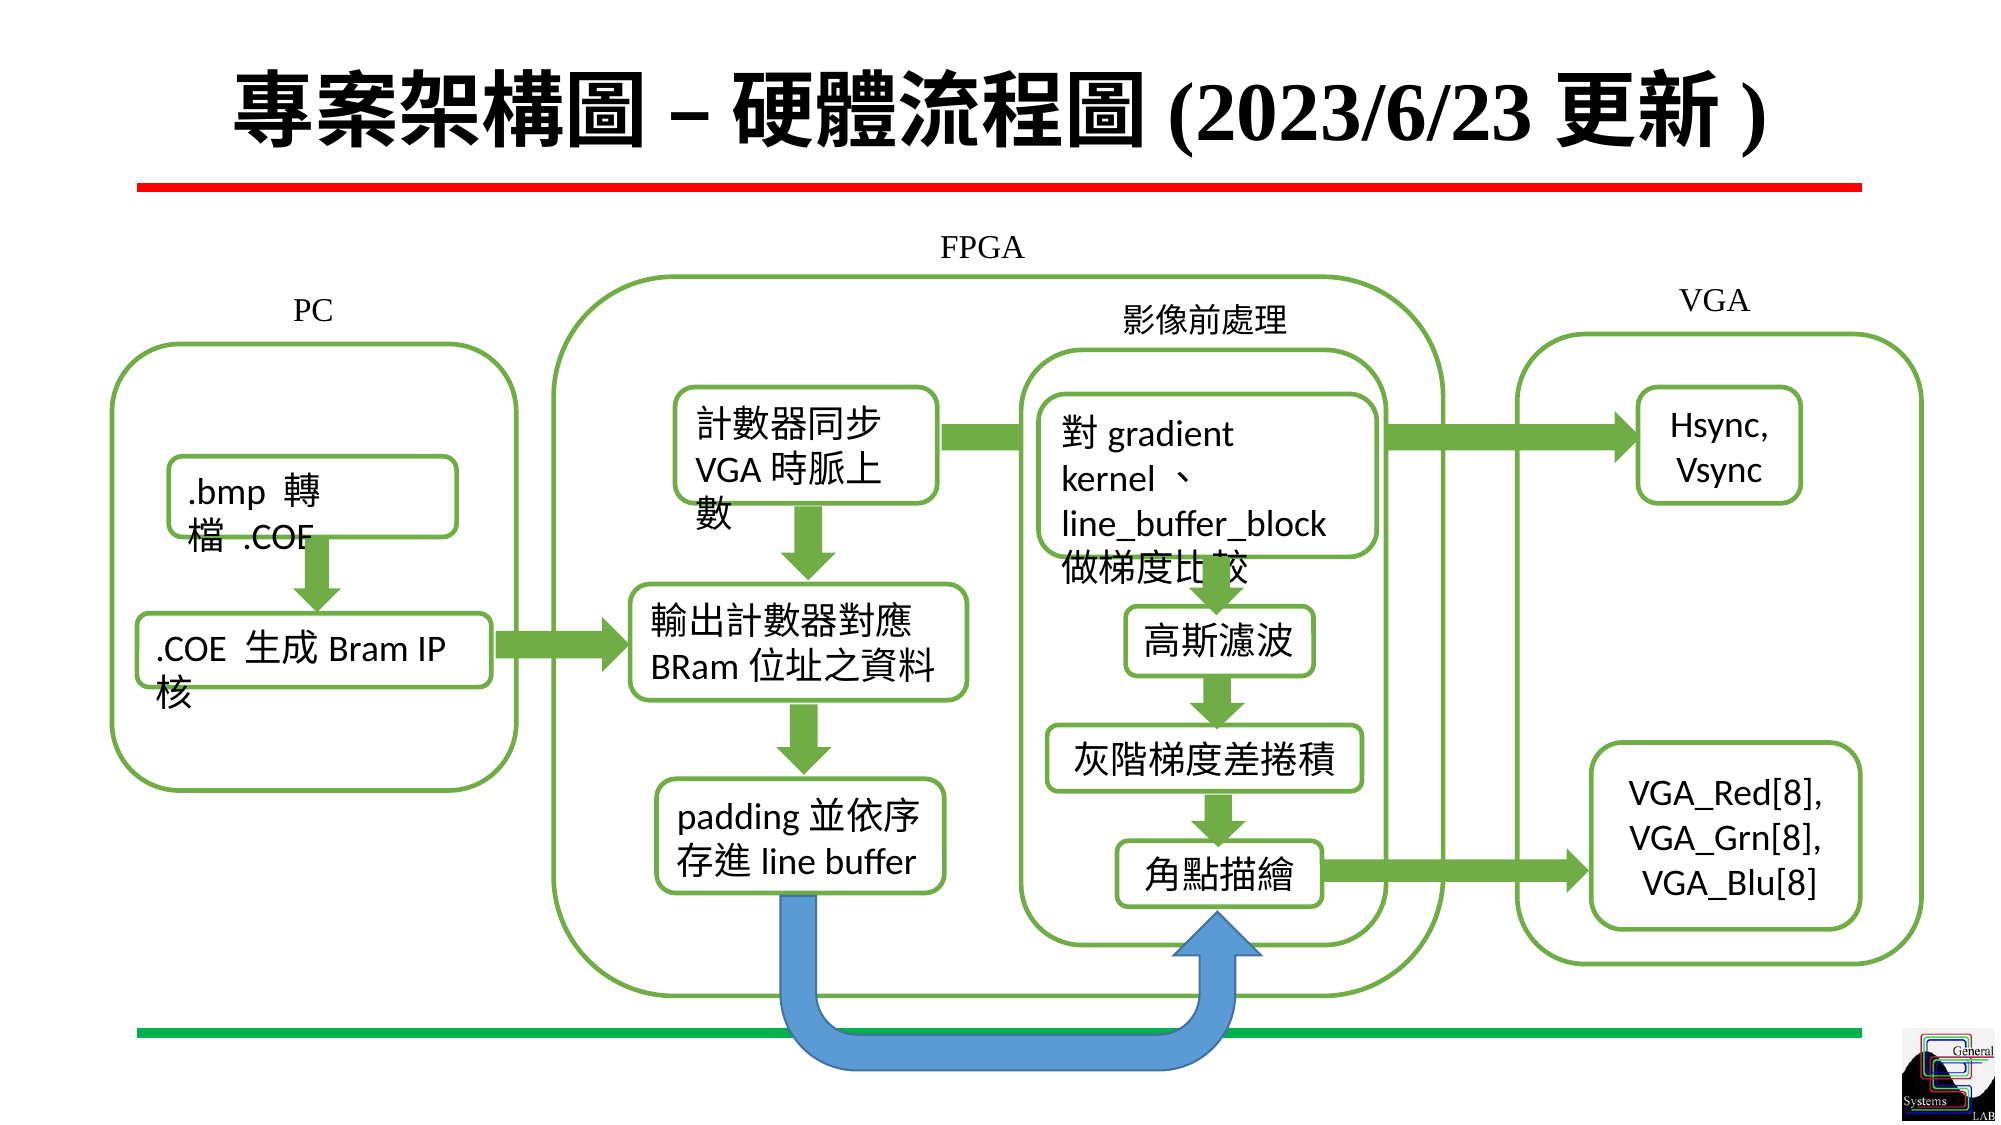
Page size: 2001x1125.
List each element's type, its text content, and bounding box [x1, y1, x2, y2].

title 專案架構圖 – 硬體流程圖(2023/6/23更新) [137, 54, 1863, 173]
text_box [111, 218, 1922, 1071]
picture [1902, 1028, 1995, 1121]
